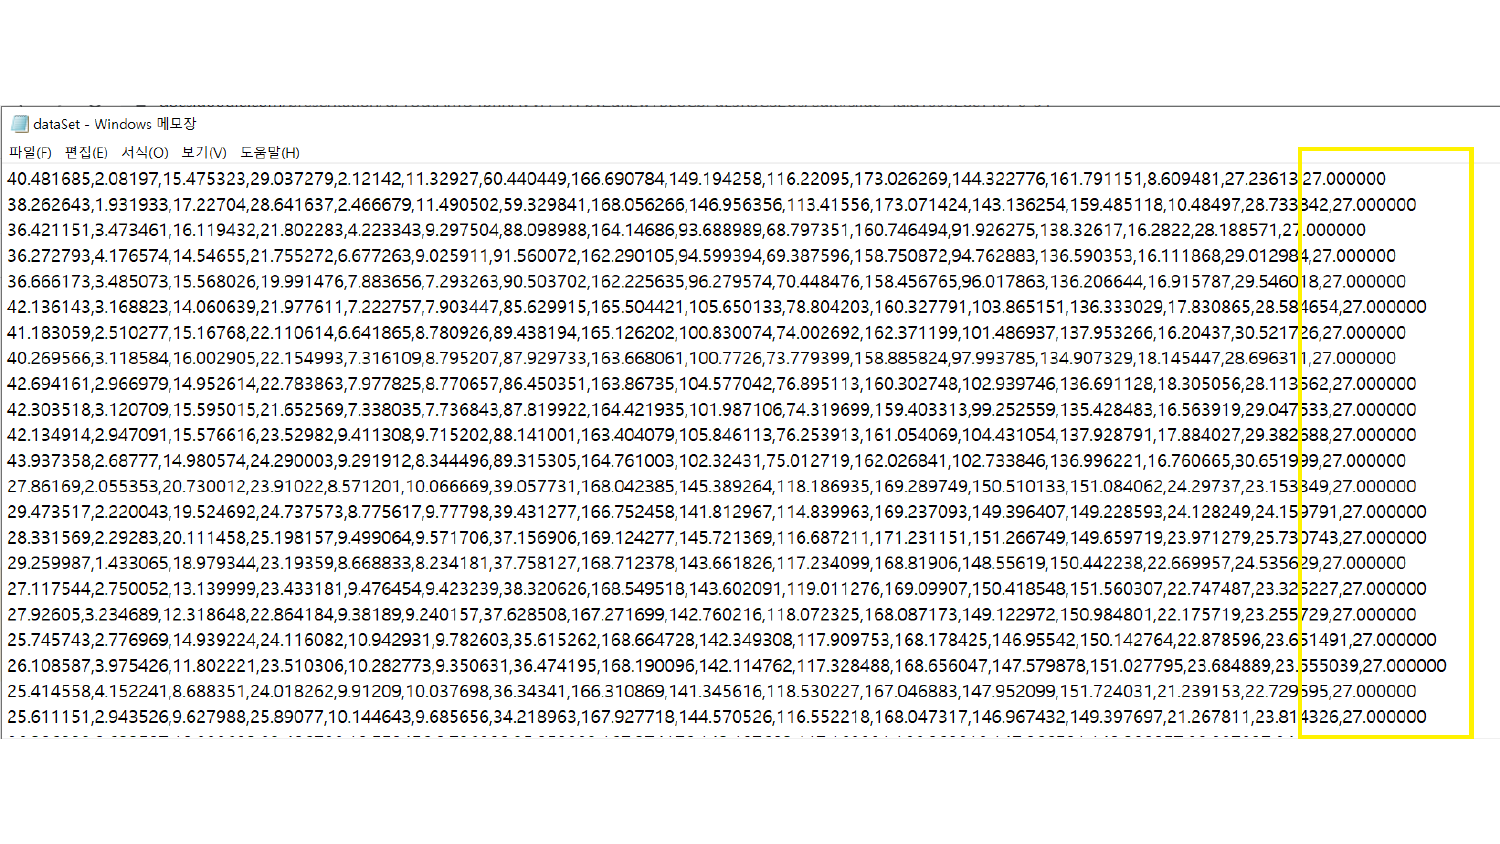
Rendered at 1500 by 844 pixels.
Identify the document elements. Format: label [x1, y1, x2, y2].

picture [0, 105, 1500, 739]
